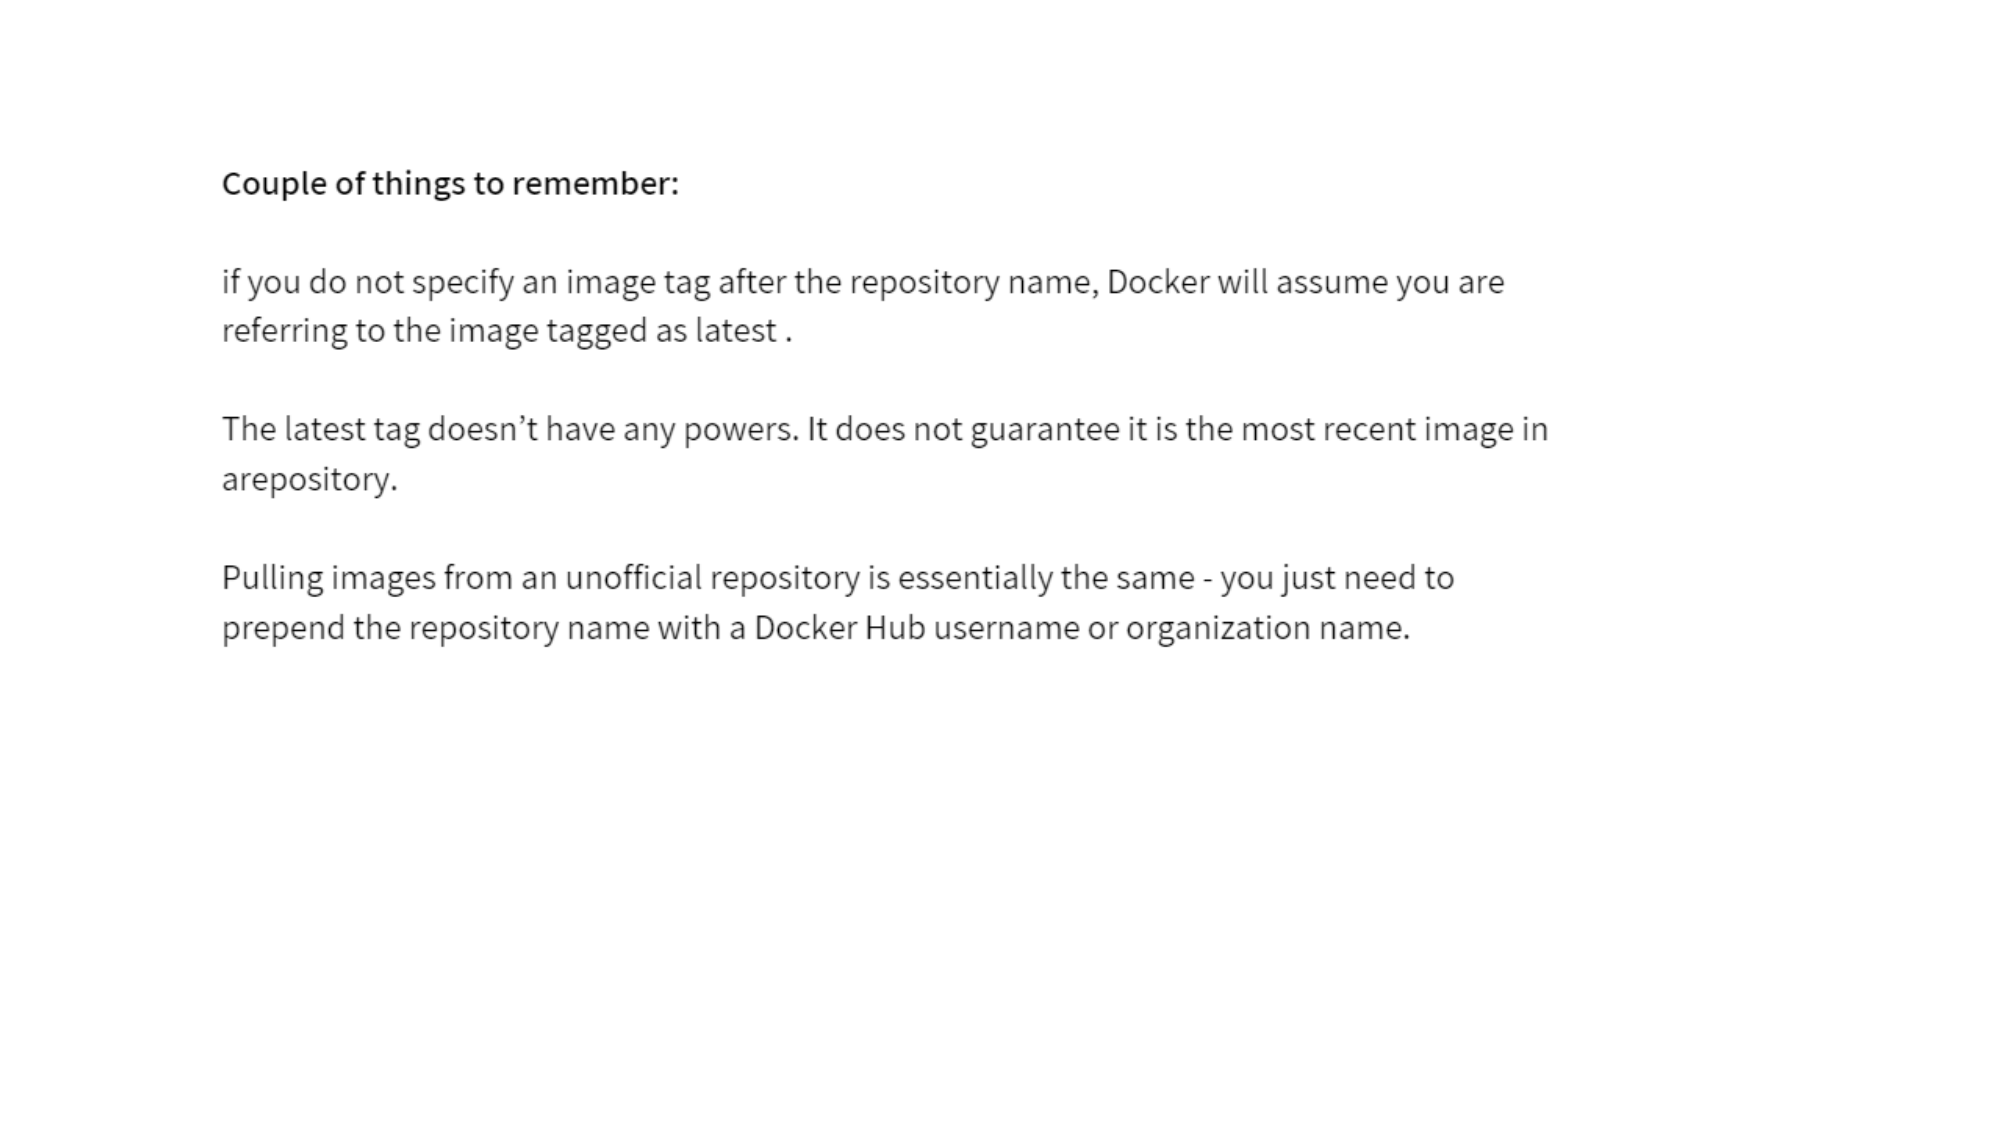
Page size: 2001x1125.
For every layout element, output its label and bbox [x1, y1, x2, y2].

picture [179, 162, 1657, 849]
